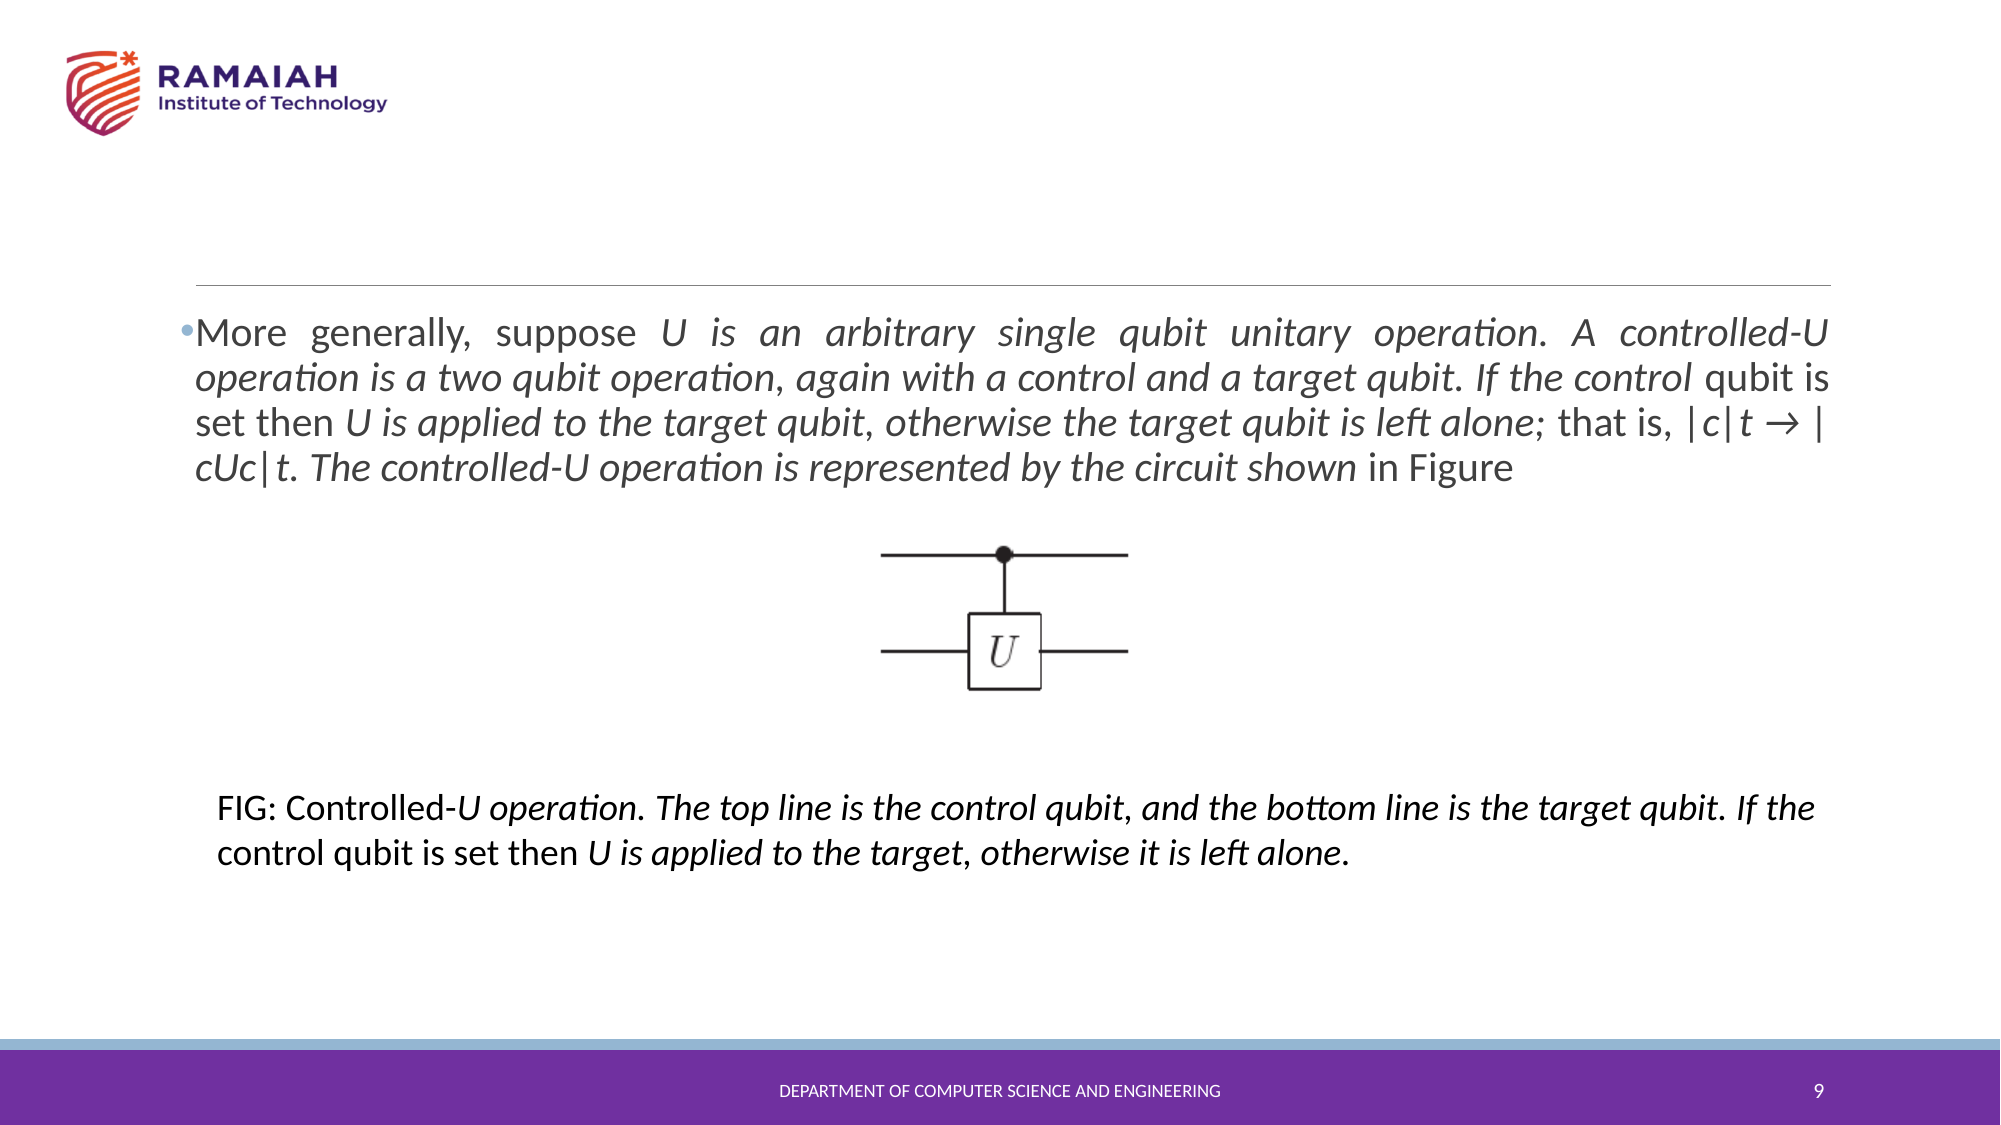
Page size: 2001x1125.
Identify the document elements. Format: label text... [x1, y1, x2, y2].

footer Department of Computer Science and Engineering [604, 1059, 1396, 1120]
list More generally, suppose U is an arbitrary single qubit unitary operation. A controlled-U operation is a two qubit operation, again with a control and a target qubit. If the control qubit is set then U is applied to the target qubit, otherwise the target qubit is left alone; that is, |c|t → |cUc|t. The controlled-U operation is represented by the circuit shown in Figure [180, 302, 1830, 963]
slide_number 9 [1624, 1059, 1840, 1120]
picture [828, 499, 1186, 721]
text_box FIG: Controlled-U operation. The top line is the control qubit, and the bottom line is the target qubit. If the control qubit is set then U is applied to the target, otherwise it is left alone. [202, 775, 1839, 881]
picture [28, 5, 429, 166]
